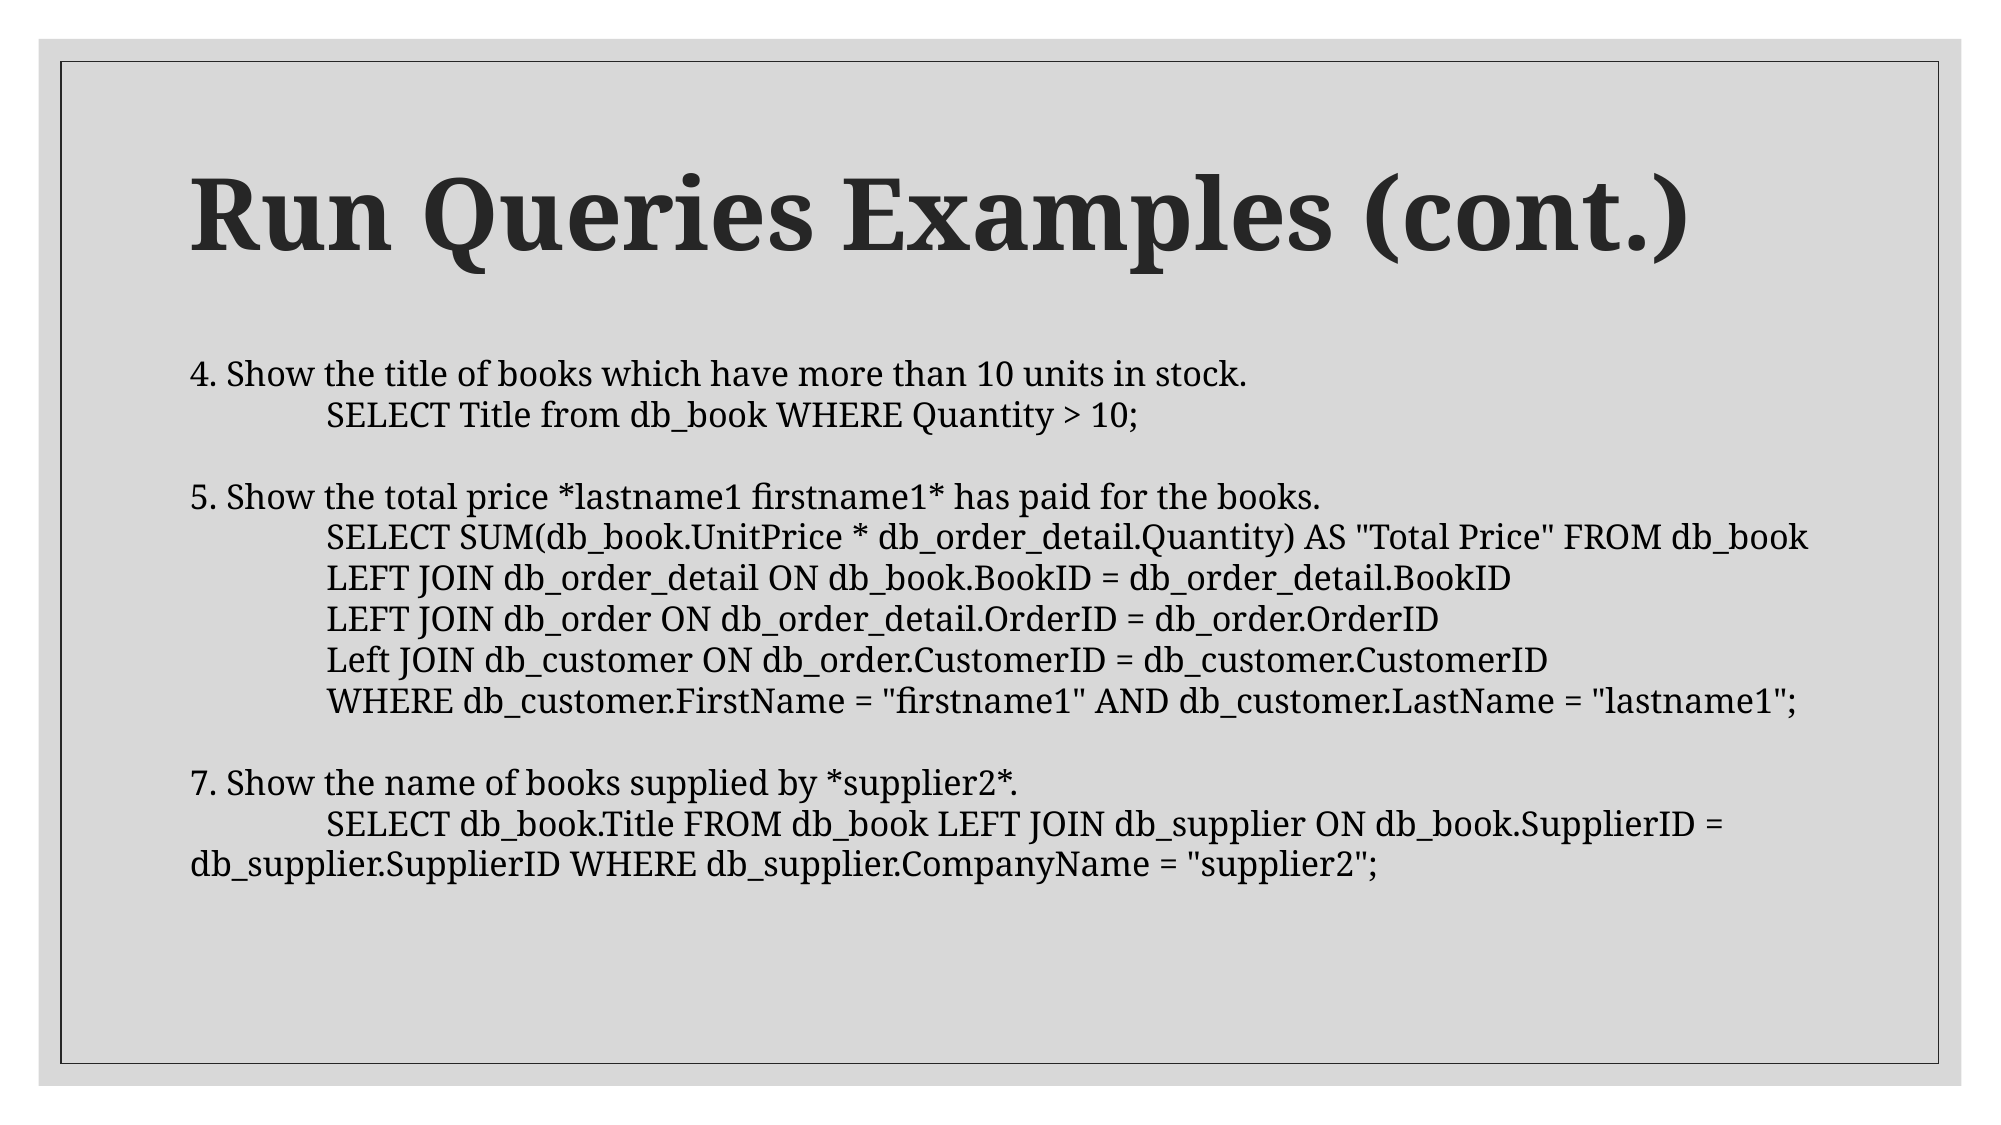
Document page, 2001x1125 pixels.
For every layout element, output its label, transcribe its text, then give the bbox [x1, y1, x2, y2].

title Run Queries Examples (cont.) [174, 105, 1825, 331]
list 4. Show the title of books which have more than 10 units in stock. SELECT Title from db_book WHERE Quantity > 10; 5. Show the total price *lastname1 firstname1* has paid for the books. SELECT SUM(db_book.UnitPrice * db_order_detail.Quantity) AS "Total Price" FROM db_book LEFT JOIN db_order_detail ON db_book.BookID = db_order_detail.BookID LEFT JOIN db_order ON db_order_detail.OrderID = db_order.OrderID Left JOIN db_customer ON db_order.CustomerID = db_customer.CustomerID WHERE db_customer.FirstName = "firstname1" AND db_customer.LastName = "lastname1"; 7. Show the name of books supplied by *supplier2*. SELECT db_book.Title FROM db_book LEFT JOIN db_supplier ON db_book.SupplierID = db_supplier.SupplierID WHERE db_supplier.CompanyName = "supplier2"; [174, 345, 1825, 977]
